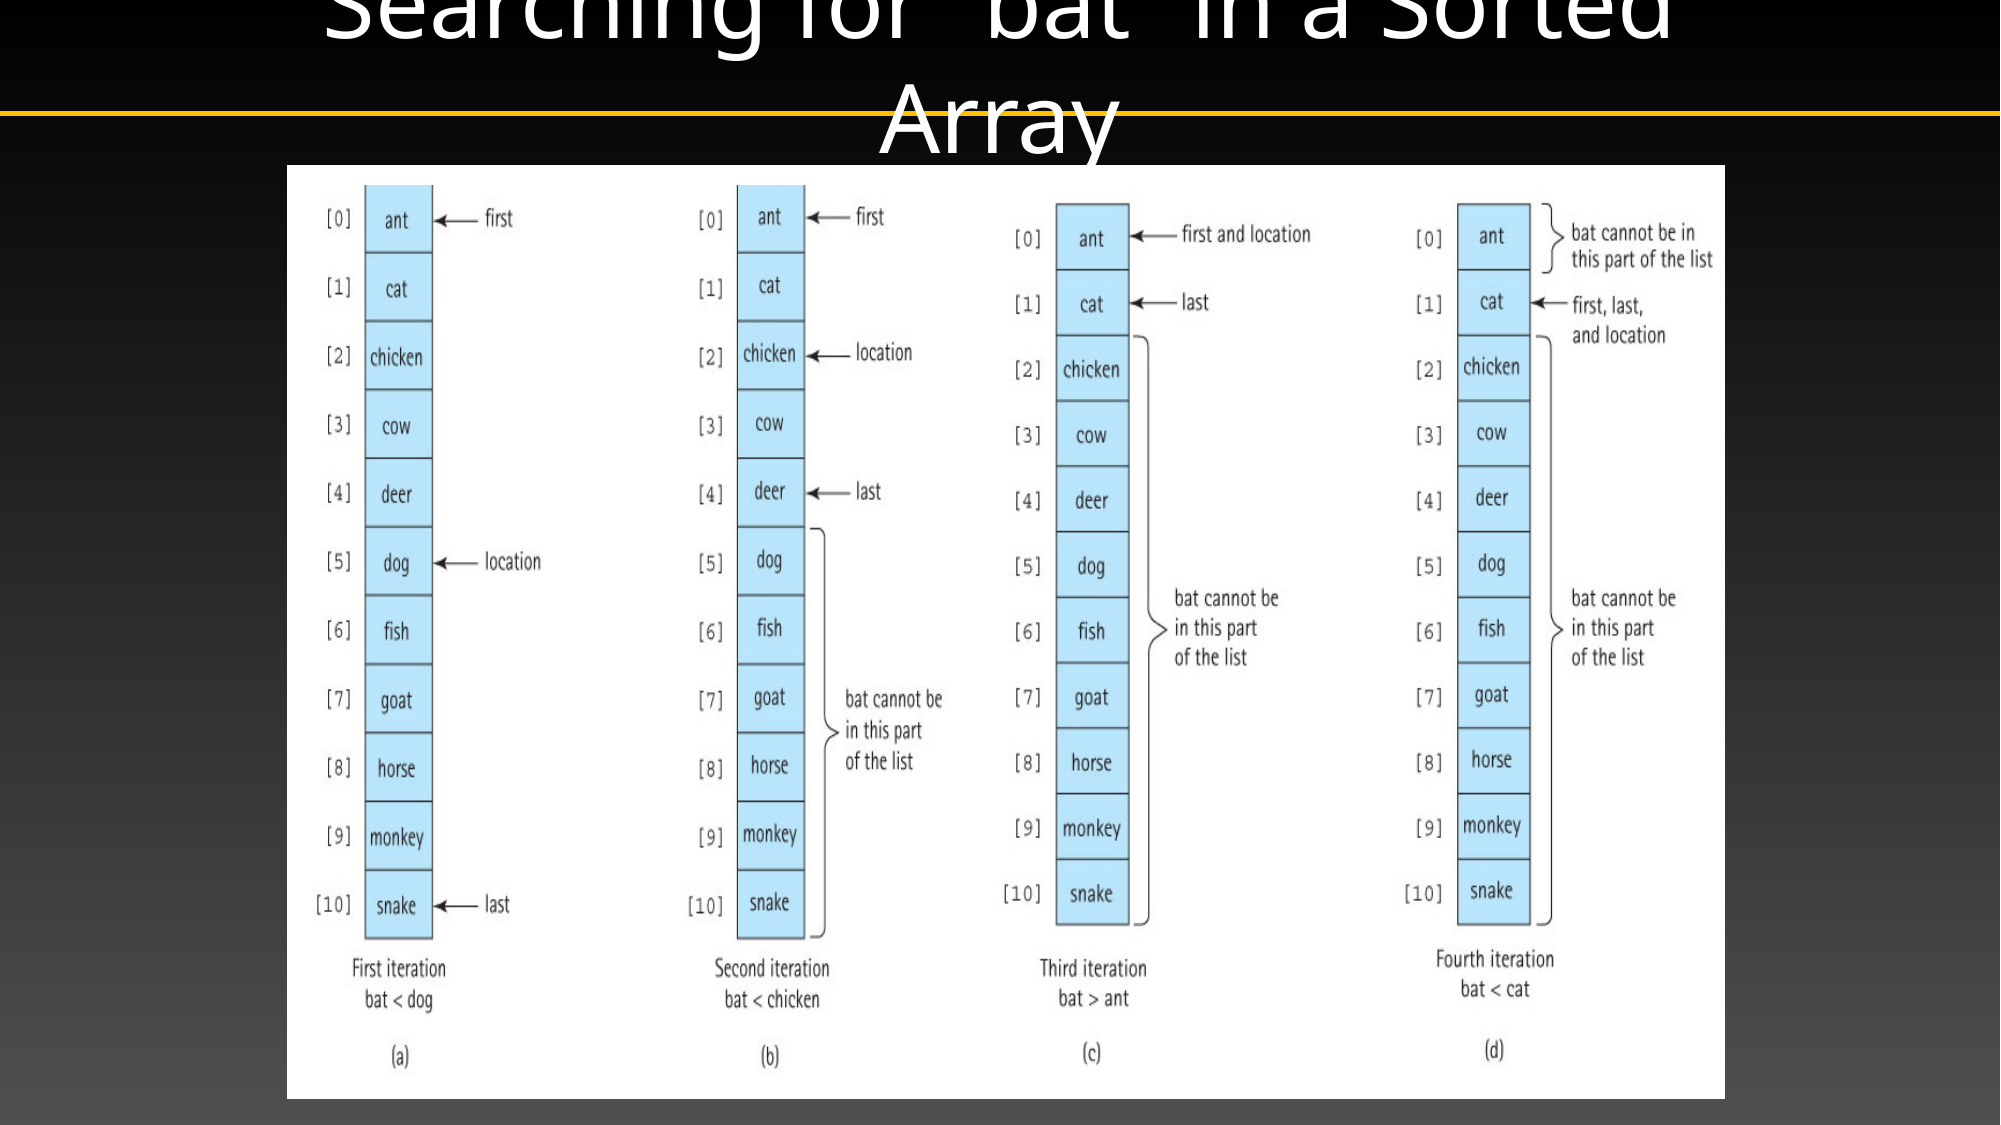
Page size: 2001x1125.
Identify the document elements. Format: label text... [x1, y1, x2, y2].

text_box [287, 165, 1725, 1098]
picture [312, 185, 974, 1086]
picture [999, 166, 1713, 1067]
title Searching for “bat” in a Sorted Array [249, 0, 1751, 116]
